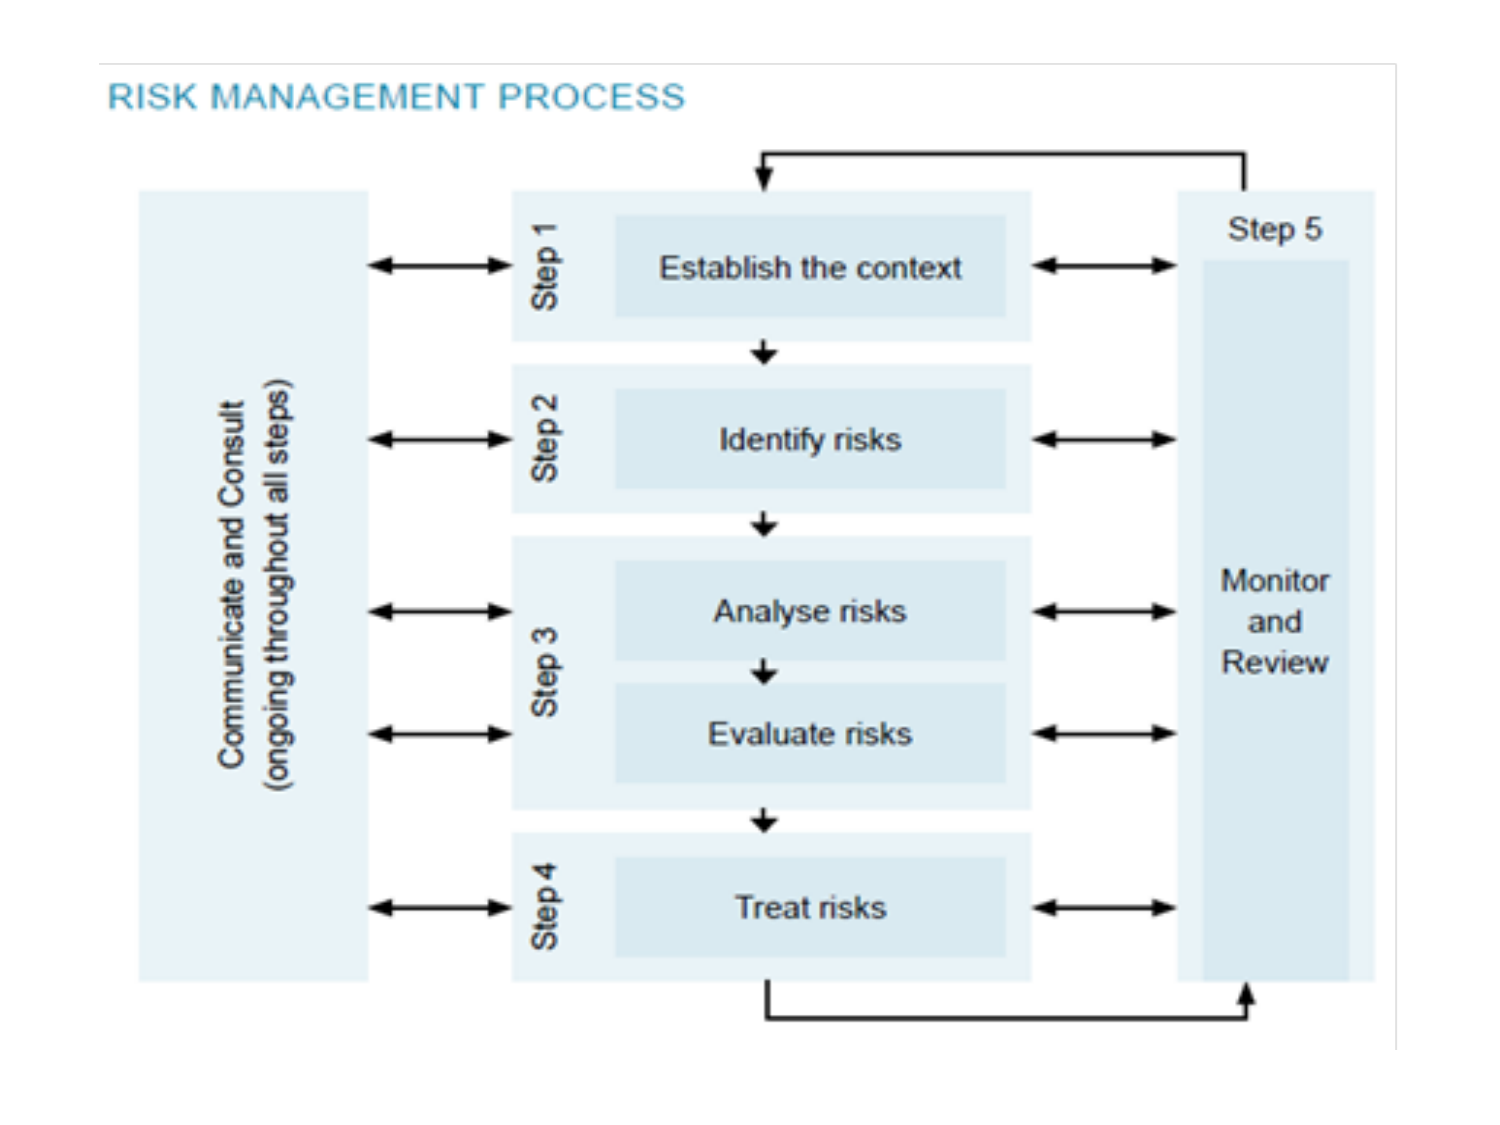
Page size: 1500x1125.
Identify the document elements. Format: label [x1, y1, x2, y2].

list [99, 62, 1401, 1051]
